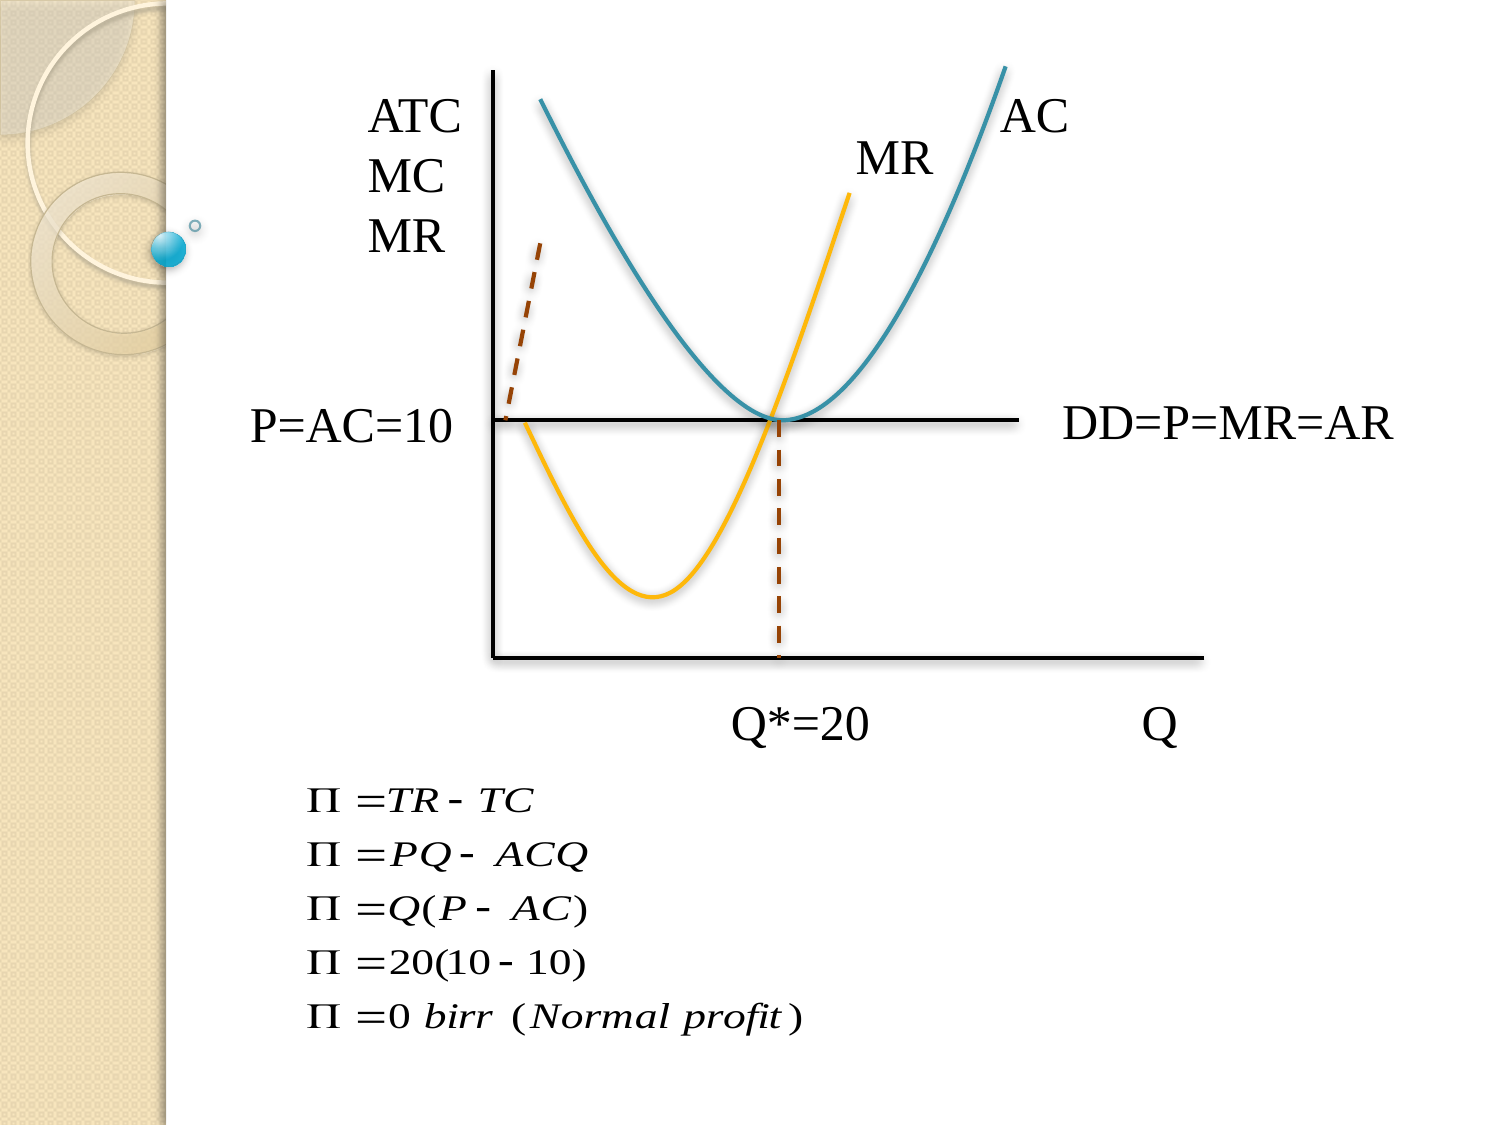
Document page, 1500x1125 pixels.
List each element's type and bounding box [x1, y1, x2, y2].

text_box [299, 778, 813, 1045]
text_box [234, 66, 1379, 759]
